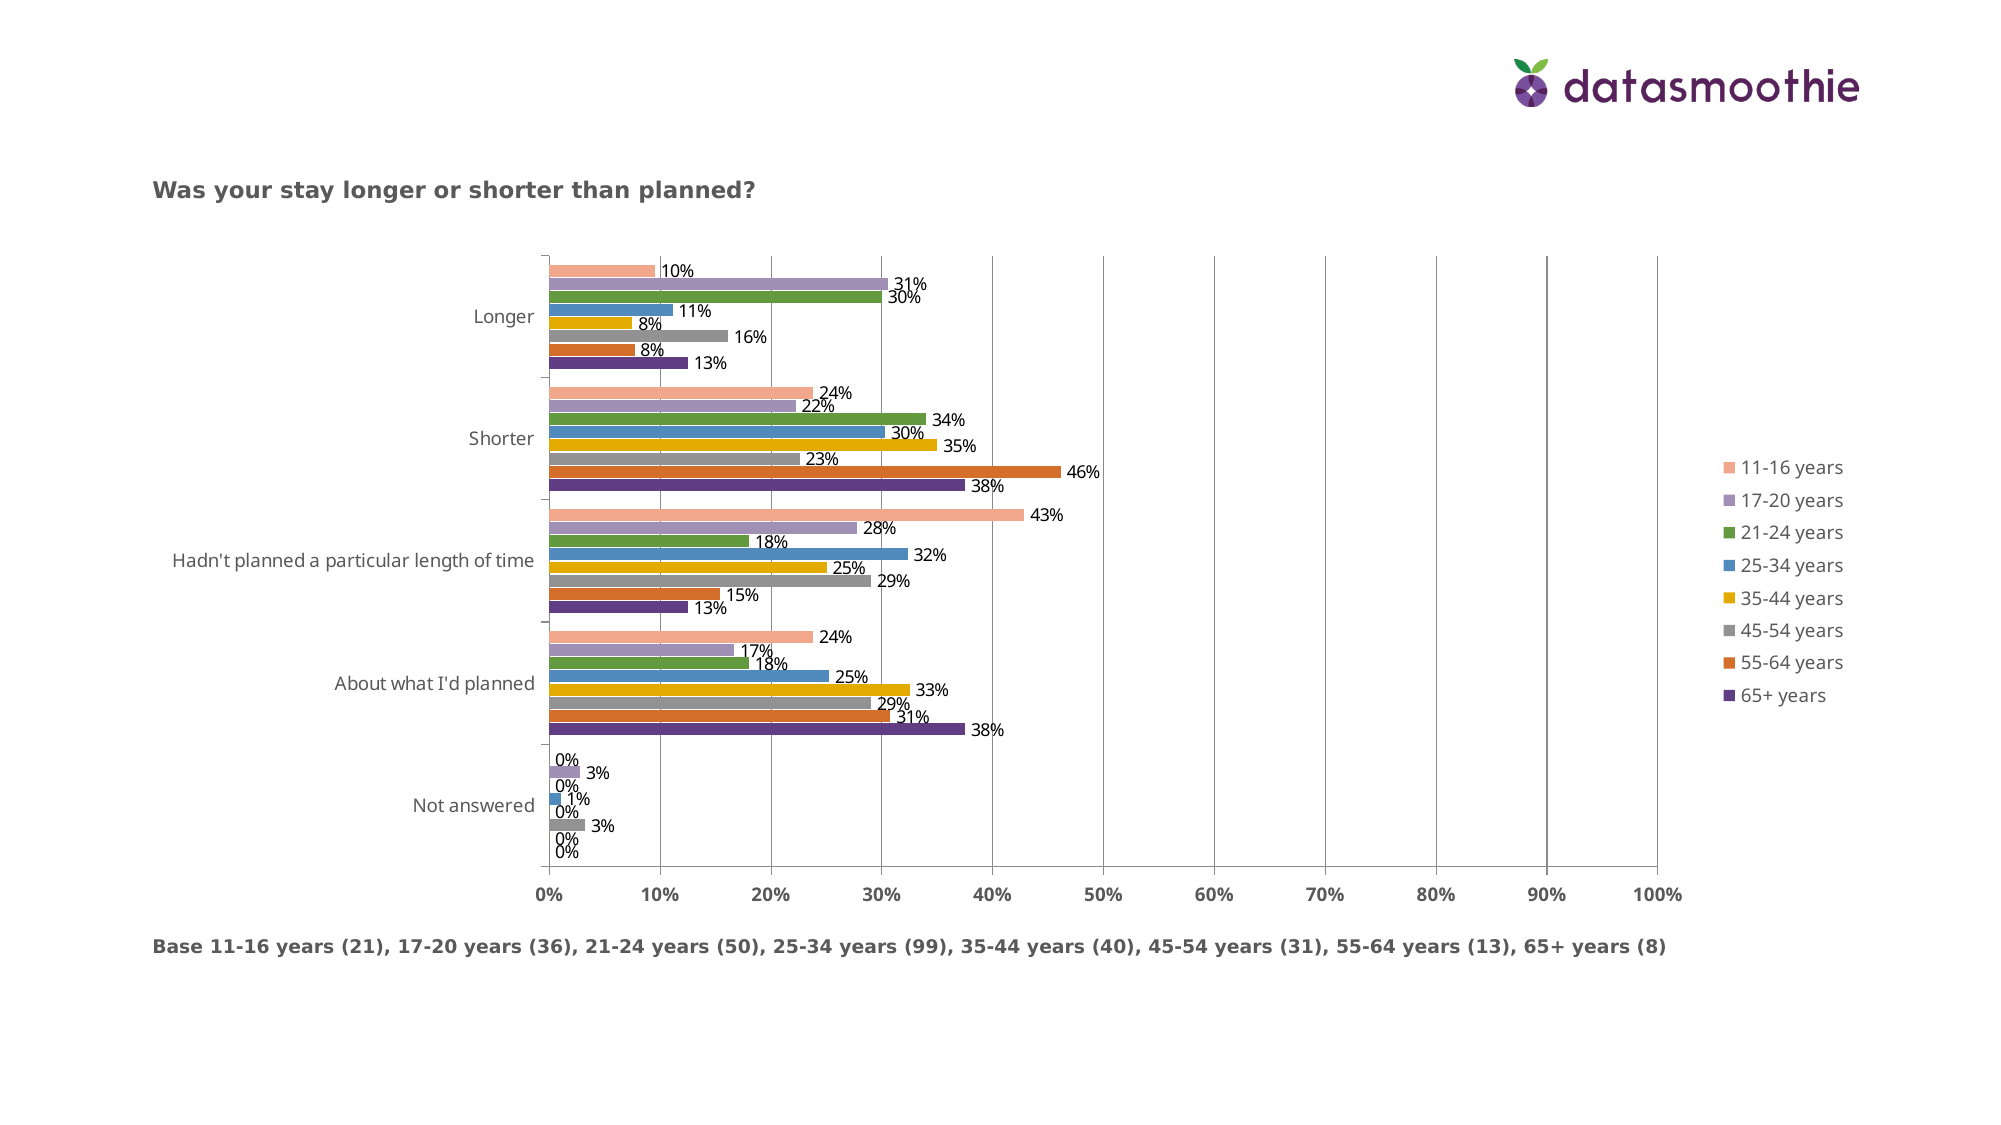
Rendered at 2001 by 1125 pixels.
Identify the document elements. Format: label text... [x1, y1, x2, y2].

text_box Base 11-16 years (21), 17-20 years (36), 21-24 years (50), 25-34 years (99), 35-44 years (40), 45-54 years (31), 55-64 years (13), 65+ years (8) [137, 927, 1863, 993]
chart [137, 242, 1863, 922]
picture [1514, 59, 1863, 107]
text_box Was your stay longer or shorter than planned? [137, 168, 1863, 242]
